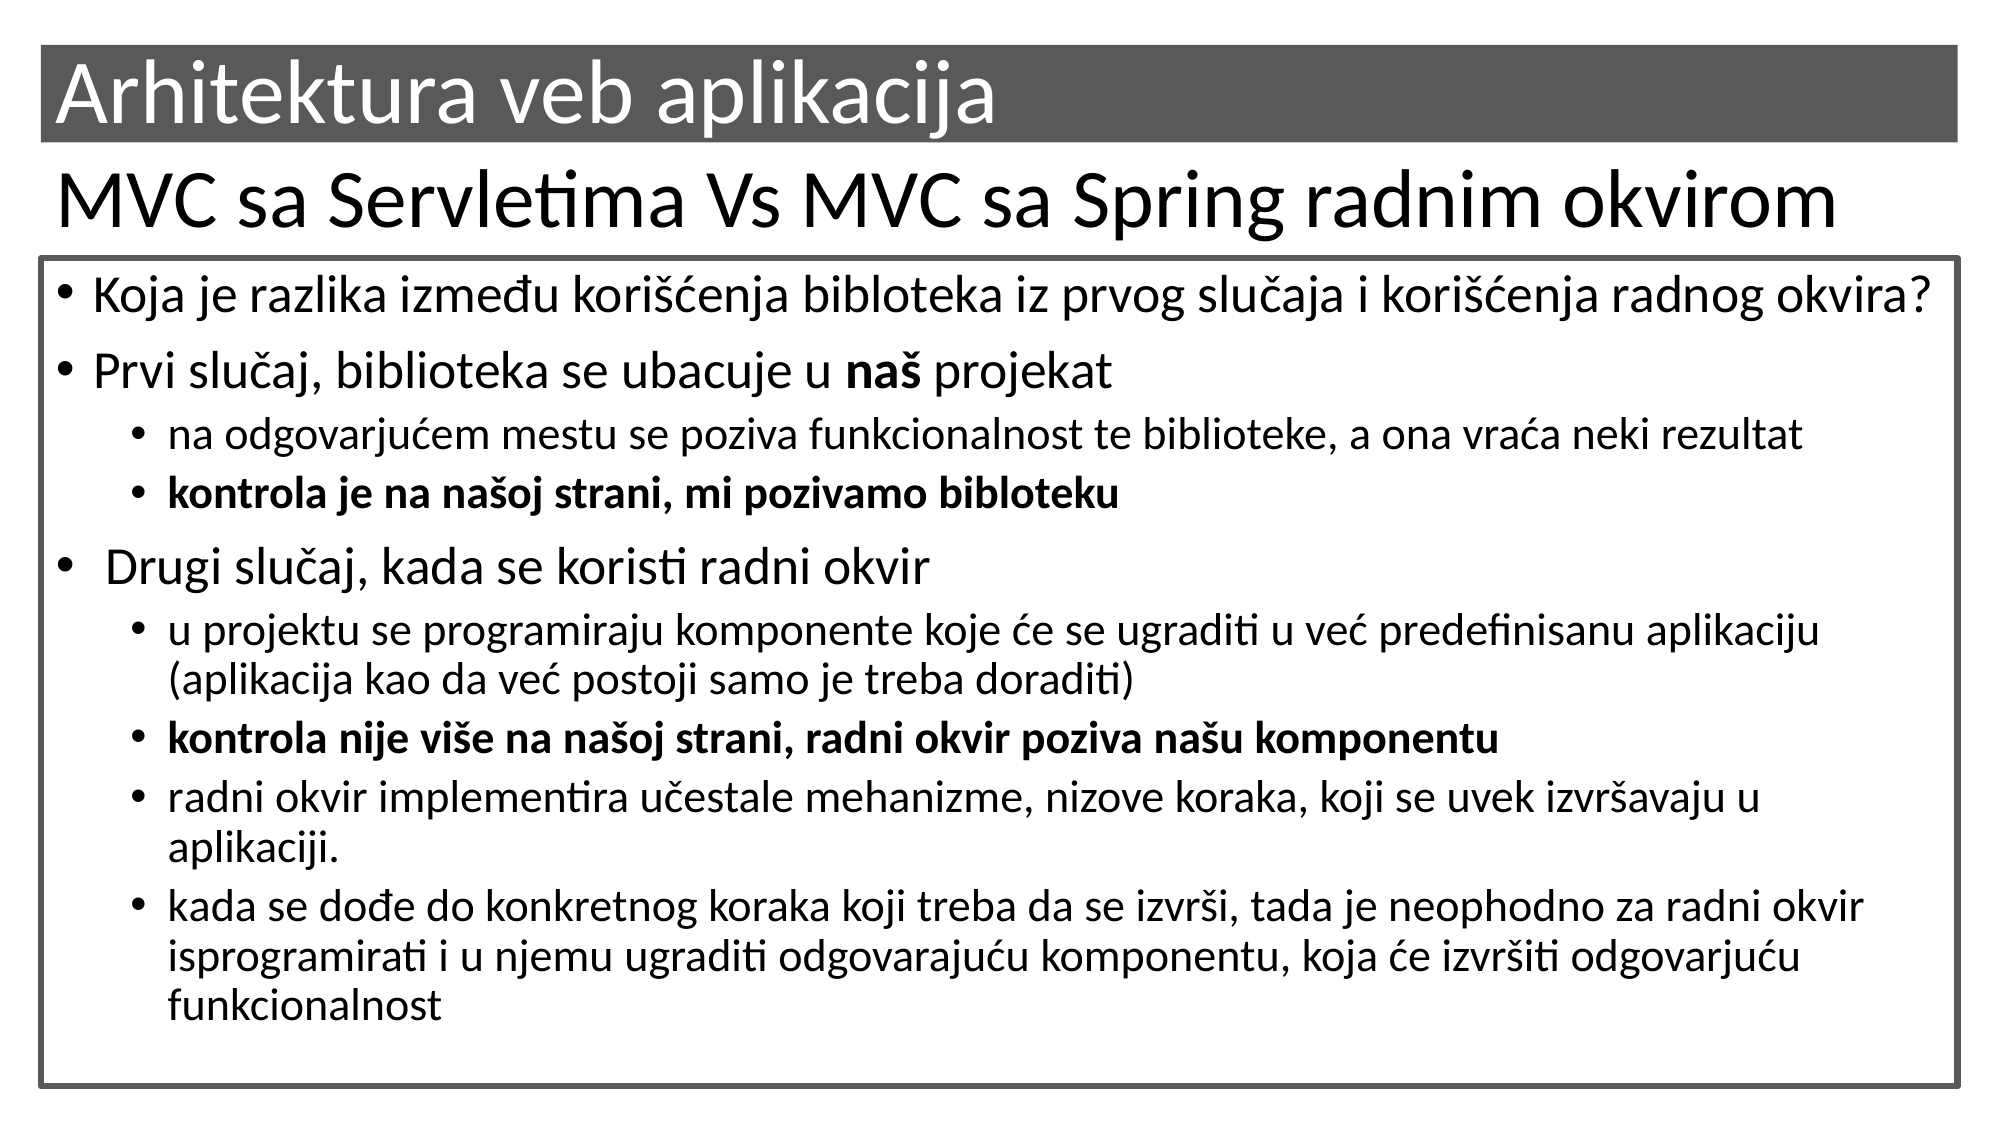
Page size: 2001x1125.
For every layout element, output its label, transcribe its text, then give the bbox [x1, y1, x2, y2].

title Arhitektura veb aplikacija [40, 44, 1958, 143]
list Koja je razlika između korišćenja bibloteka iz prvog slučaja i korišćenja radnog okvira? Prvi slučaj, biblioteka se ubacuje u naš projekat na odgovarjućem mestu se poziva funkcionalnost te biblioteke, a ona vraća neki rezultat kontrola je na našoj strani, mi pozivamo bibloteku Drugi slučaj, kada se koristi radni okvir u projektu se programiraju komponente koje će se ugraditi u već predefinisanu aplikaciju (aplikacija kao da već postoji samo je treba doraditi) kontrola nije više na našoj strani, radni okvir poziva našu komponentu radni okvir implementira učestale mehanizme, nizove koraka, koji se uvek izvršavaju u aplikaciji. kada se dođe do konkretnog koraka koji treba da se izvrši, tada je neophodno za radni okvir isprogramirati i u njemu ugraditi odgovarajuću komponentu, koja će izvršiti odgovarjuću funkcionalnost [40, 258, 1958, 1087]
text_box MVC sa Servletima Vs MVC sa Spring radnim okvirom [40, 157, 1958, 244]
